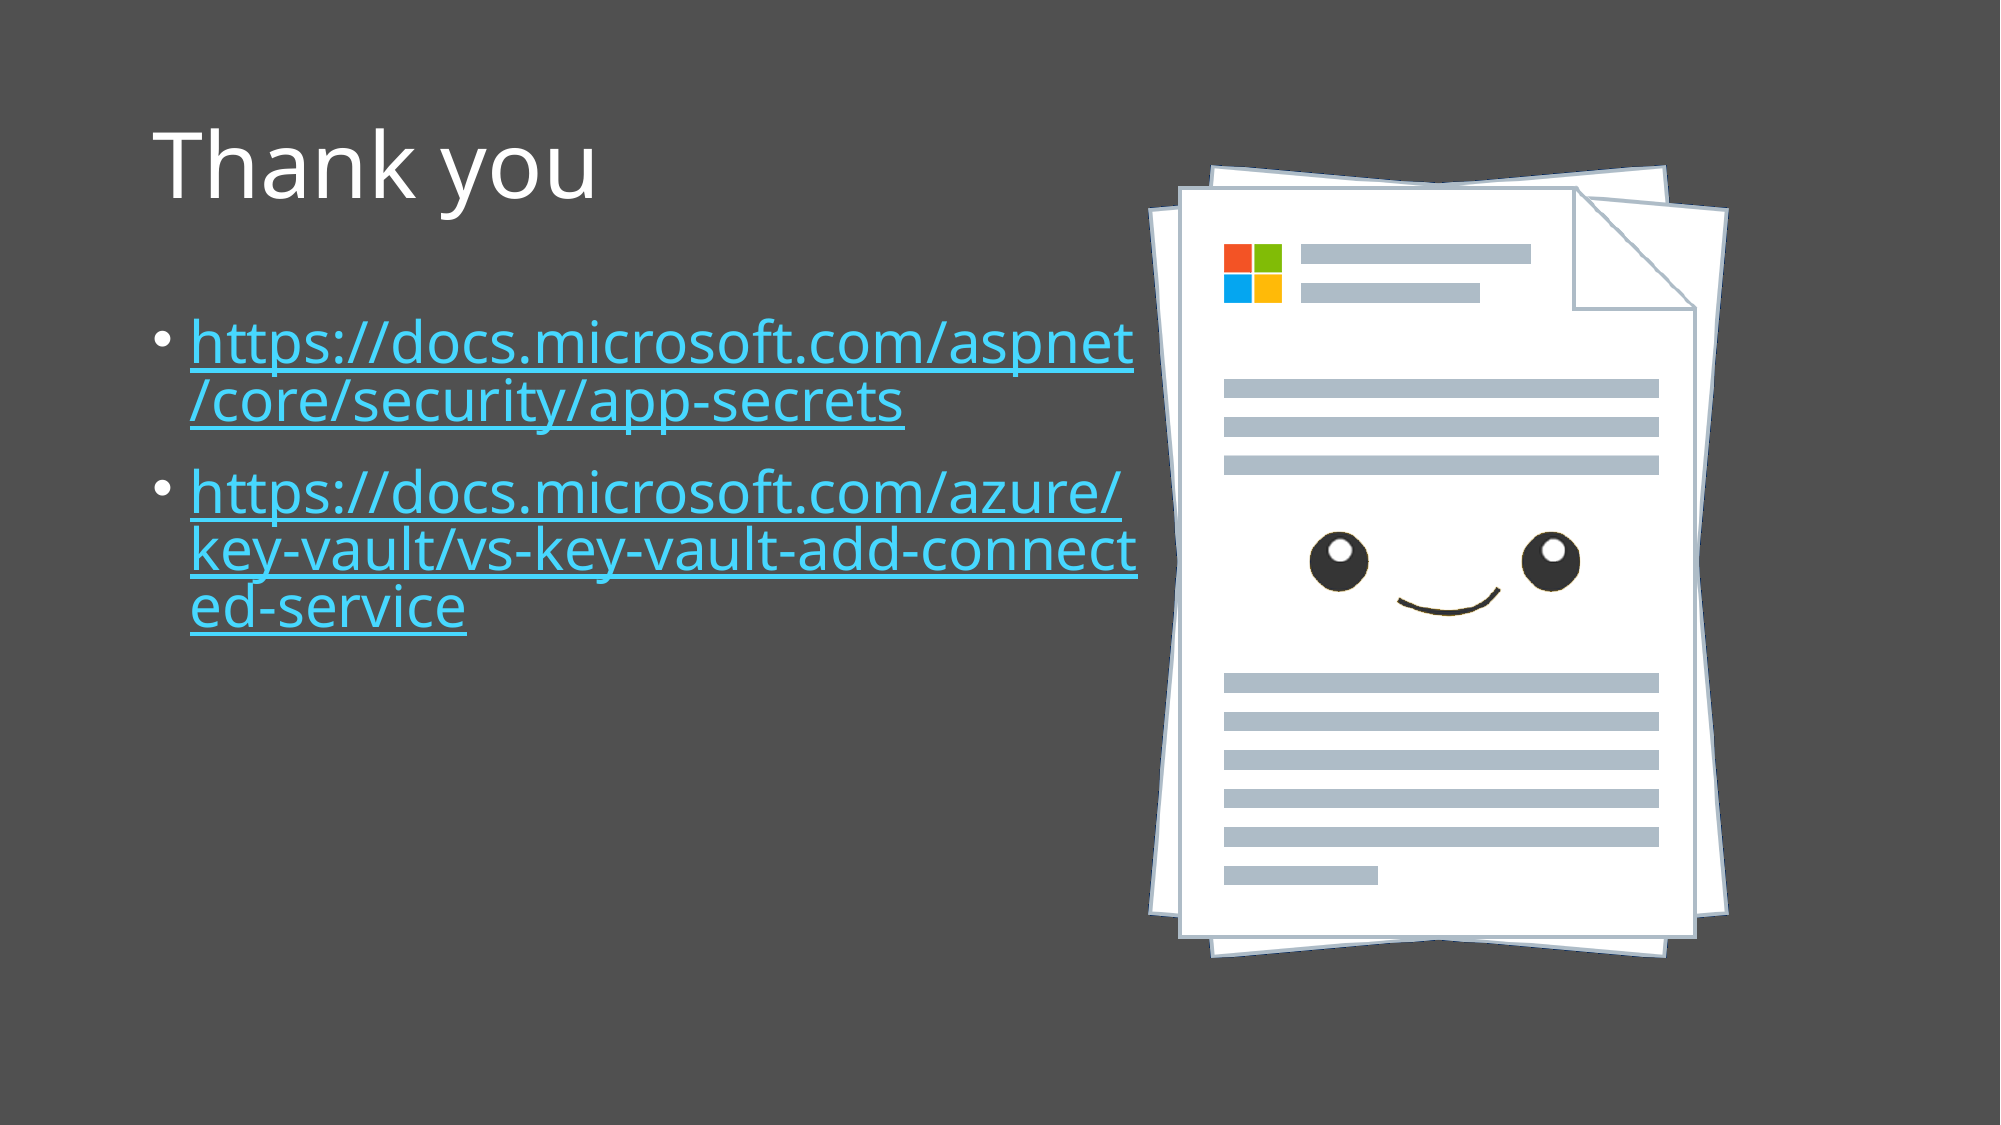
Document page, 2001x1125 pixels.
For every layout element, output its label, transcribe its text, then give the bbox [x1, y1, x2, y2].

list https://docs.microsoft.com/aspnet/core/security/app-secrets https://docs.microsoft.com/azure/key-vault/vs-key-vault-add-connected-service [137, 299, 874, 1014]
picture [874, 0, 2000, 1125]
title Thank you [137, 59, 874, 278]
